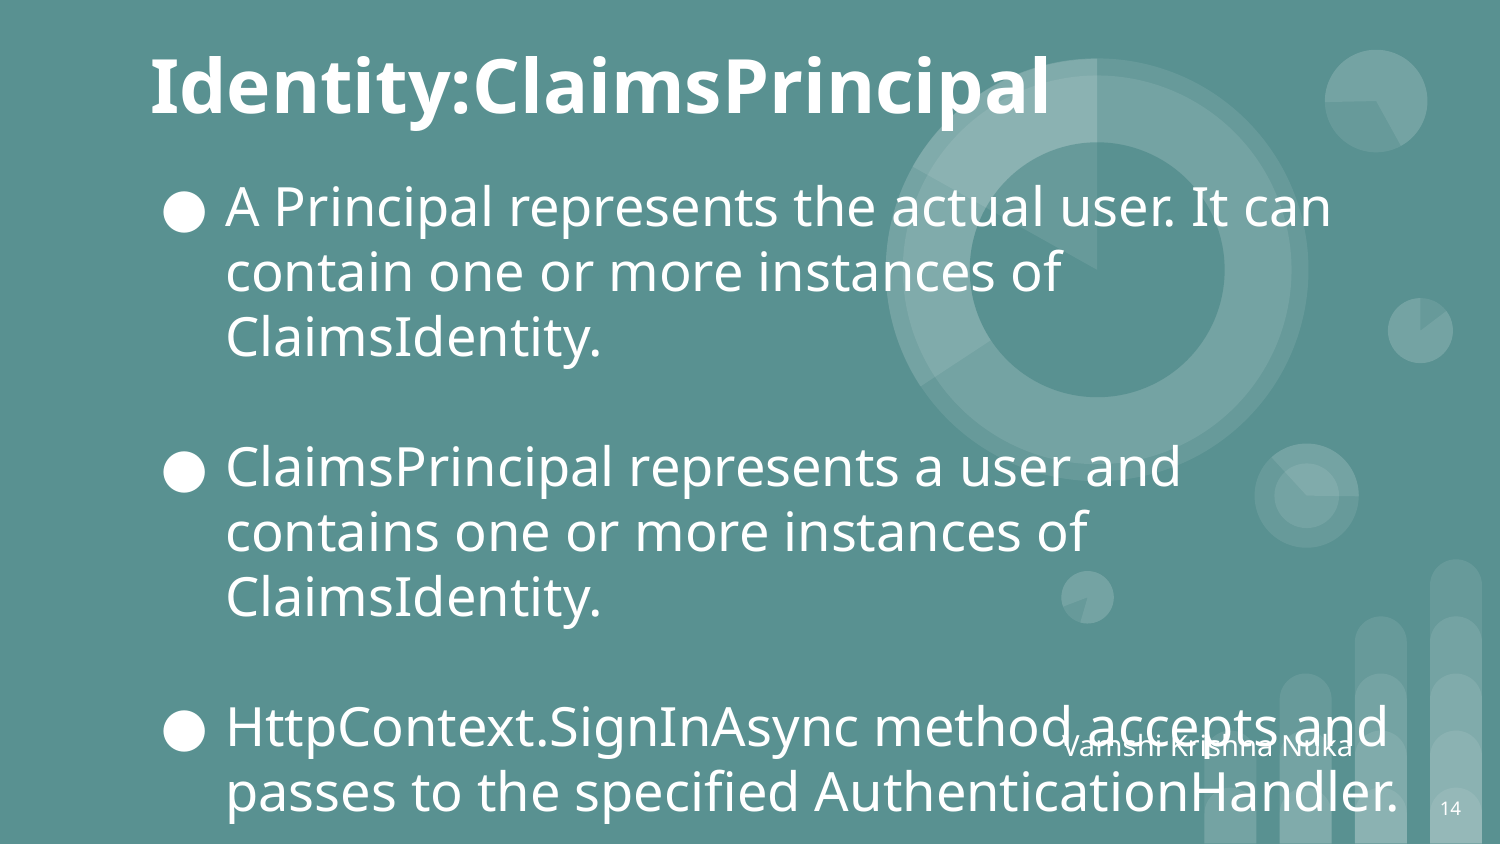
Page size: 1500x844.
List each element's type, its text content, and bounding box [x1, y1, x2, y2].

text_box Vamshi Krishna Nuka [1047, 712, 1409, 777]
slide_number 14 [1386, 777, 1477, 842]
subtitle A Principal represents the actual user. It can contain one or more instances of ClaimsIdentity. ClaimsPrincipal represents a user and contains one or more instances of ClaimsIdentity. HttpContext.SignInAsync method accepts and passes to the specified AuthenticationHandler. [135, 157, 1426, 760]
title Identity:ClaimsPrincipal [135, 40, 1355, 127]
